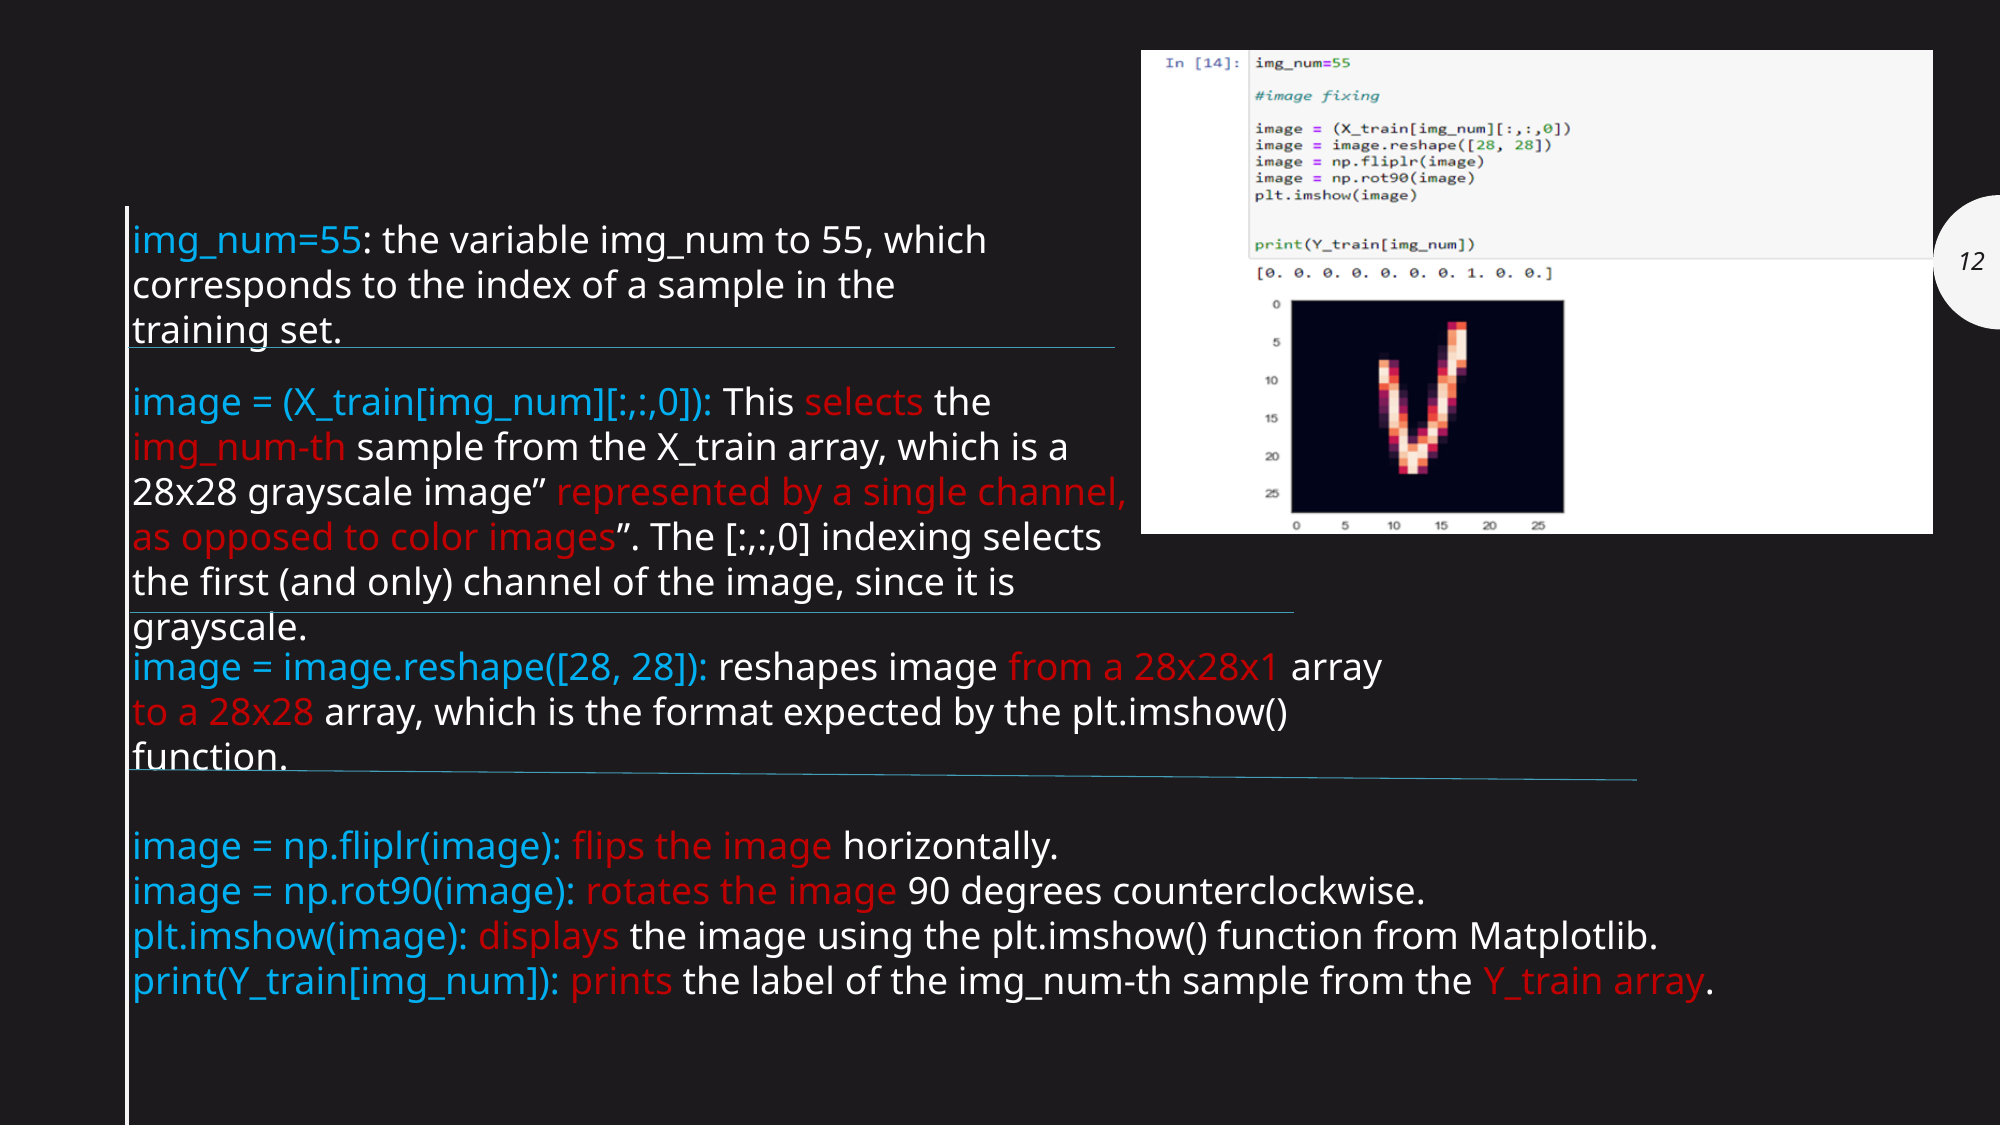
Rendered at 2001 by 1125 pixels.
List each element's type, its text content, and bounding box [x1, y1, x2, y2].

slide_number 12 [1934, 232, 2000, 293]
text_box image = image.reshape([28, 28]): reshapes image from a 28x28x1 array to a 28x28 array, which is the format expected by the plt.imshow() function. [117, 635, 1417, 785]
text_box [129, 769, 1637, 780]
text_box image = np.fliplr(image): flips the image horizontally. image = np.rot90(image): rotates the image 90 degrees counterclockwise. plt.imshow(image): displays the image using the plt.imshow() function from Matplotlib. print(Y_train[img_num]): prints the label of the img_num-th sample from the Y_train array. [117, 814, 2000, 1010]
text_box img_num=55: the variable img_num to 55, which corresponds to the index of a sample in the training set. [117, 209, 1041, 359]
picture [1141, 50, 1934, 534]
text_box image = (X_train[img_num][:,:,0]): This selects the img_num-th sample from the X_train array, which is a 28x28 grayscale image” represented by a single channel, as opposed to color images”. The [:,:,0] indexing selects the first (and only) channel of the image, since it is grayscale. [117, 370, 1159, 635]
